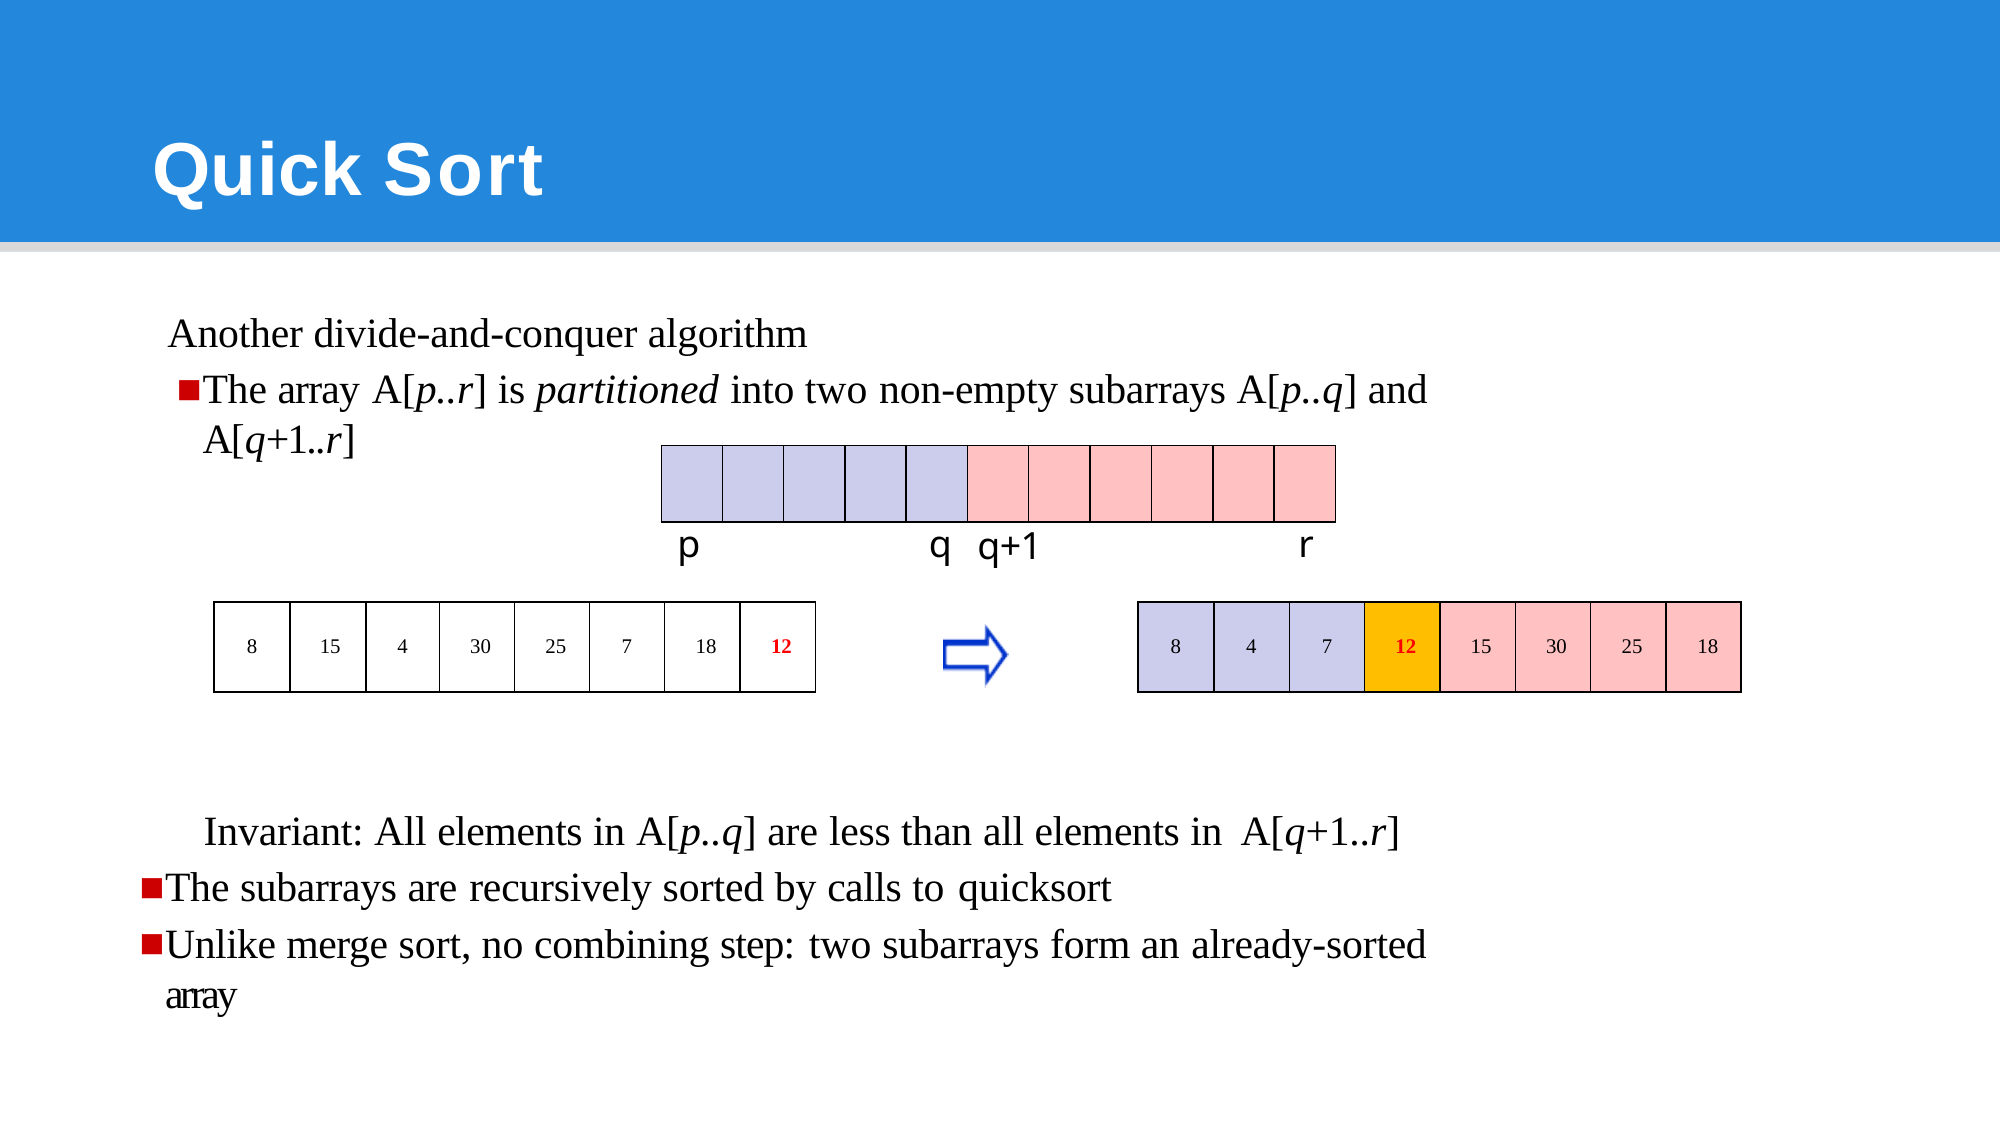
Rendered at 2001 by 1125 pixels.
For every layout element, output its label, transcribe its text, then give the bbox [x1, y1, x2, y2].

table_header [968, 446, 1028, 521]
table_header 8 [215, 603, 289, 691]
table_header 30 [440, 603, 514, 691]
text_box q [926, 517, 955, 655]
table_header [784, 446, 844, 521]
table_header 25 [1591, 603, 1665, 691]
table_header [846, 446, 905, 521]
text_box r [1296, 517, 1316, 565]
text_box q+1 [975, 519, 1088, 567]
table_header [723, 446, 783, 521]
table_header [1275, 446, 1335, 521]
title Quick Sort [150, 96, 676, 290]
table_header 25 [515, 603, 589, 691]
text_box p [675, 517, 702, 565]
text_box Another divide-and-conquer algorithm The array A[p..r] is partitioned into two non-empty subarrays A[p..q] and A[q+1..r] [165, 297, 1566, 463]
table_header 15 [291, 603, 365, 691]
table_header 12 [1365, 603, 1439, 691]
table_header 15 [1441, 603, 1515, 691]
table_header 18 [1667, 603, 1740, 691]
table_header 4 [367, 603, 439, 691]
text_box Invariant: All elements in A[p..q] are less than all elements in A[q+1..r] The subarrays are recursively sorted by calls to quicksort Unlike merge sort, no combining step: two subarrays form an already-sorted array [137, 795, 1498, 1017]
table_header 30 [1516, 603, 1590, 691]
table_header 7 [590, 603, 664, 691]
picture [943, 624, 1009, 688]
table_header [1029, 446, 1089, 521]
table_header [662, 446, 722, 521]
table_header 18 [665, 603, 739, 691]
table_header [1214, 446, 1273, 521]
table_header [907, 446, 967, 521]
table_header 12 [741, 603, 815, 691]
table_header 7 [1290, 603, 1364, 691]
table_header 4 [1215, 603, 1289, 691]
table_header [1152, 446, 1212, 521]
table_header 8 [1139, 603, 1213, 691]
table_header [1091, 446, 1151, 521]
